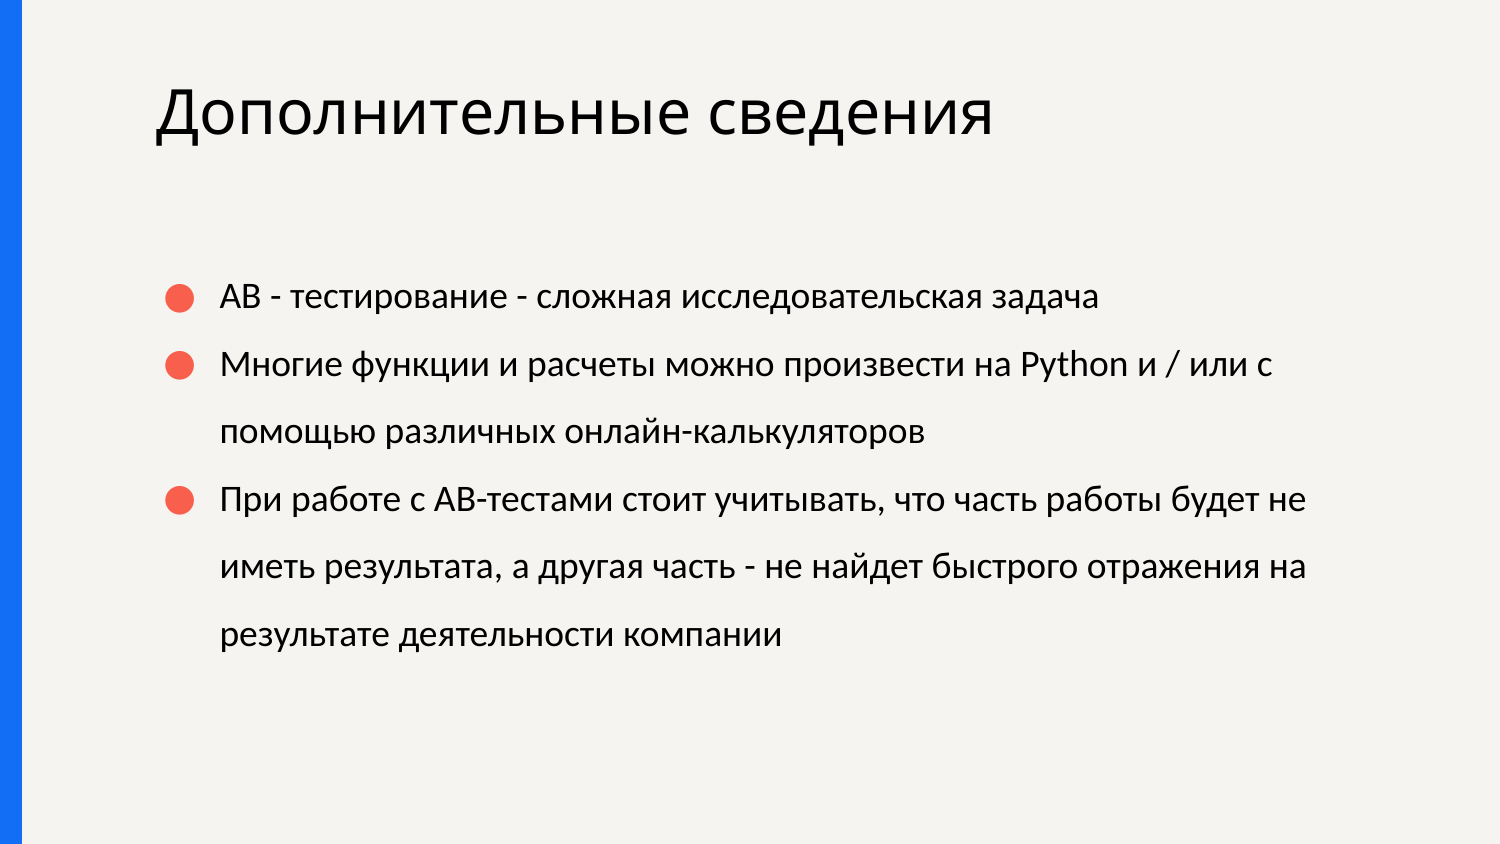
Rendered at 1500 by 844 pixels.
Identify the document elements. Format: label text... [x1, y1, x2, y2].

title Дополнительные сведения [141, 57, 1135, 211]
text_box [0, 0, 22, 844]
subtitle АВ - тестирование - сложная исследовательская задача Многие функции и расчеты можно произвести на Python и / или с помощью различных онлайн-калькуляторов При работе с АВ-тестами стоит учитывать, что часть работы будет не иметь результата, а другая часть - не найдет быстрого отражения на результате деятельности компании [129, 233, 1371, 787]
